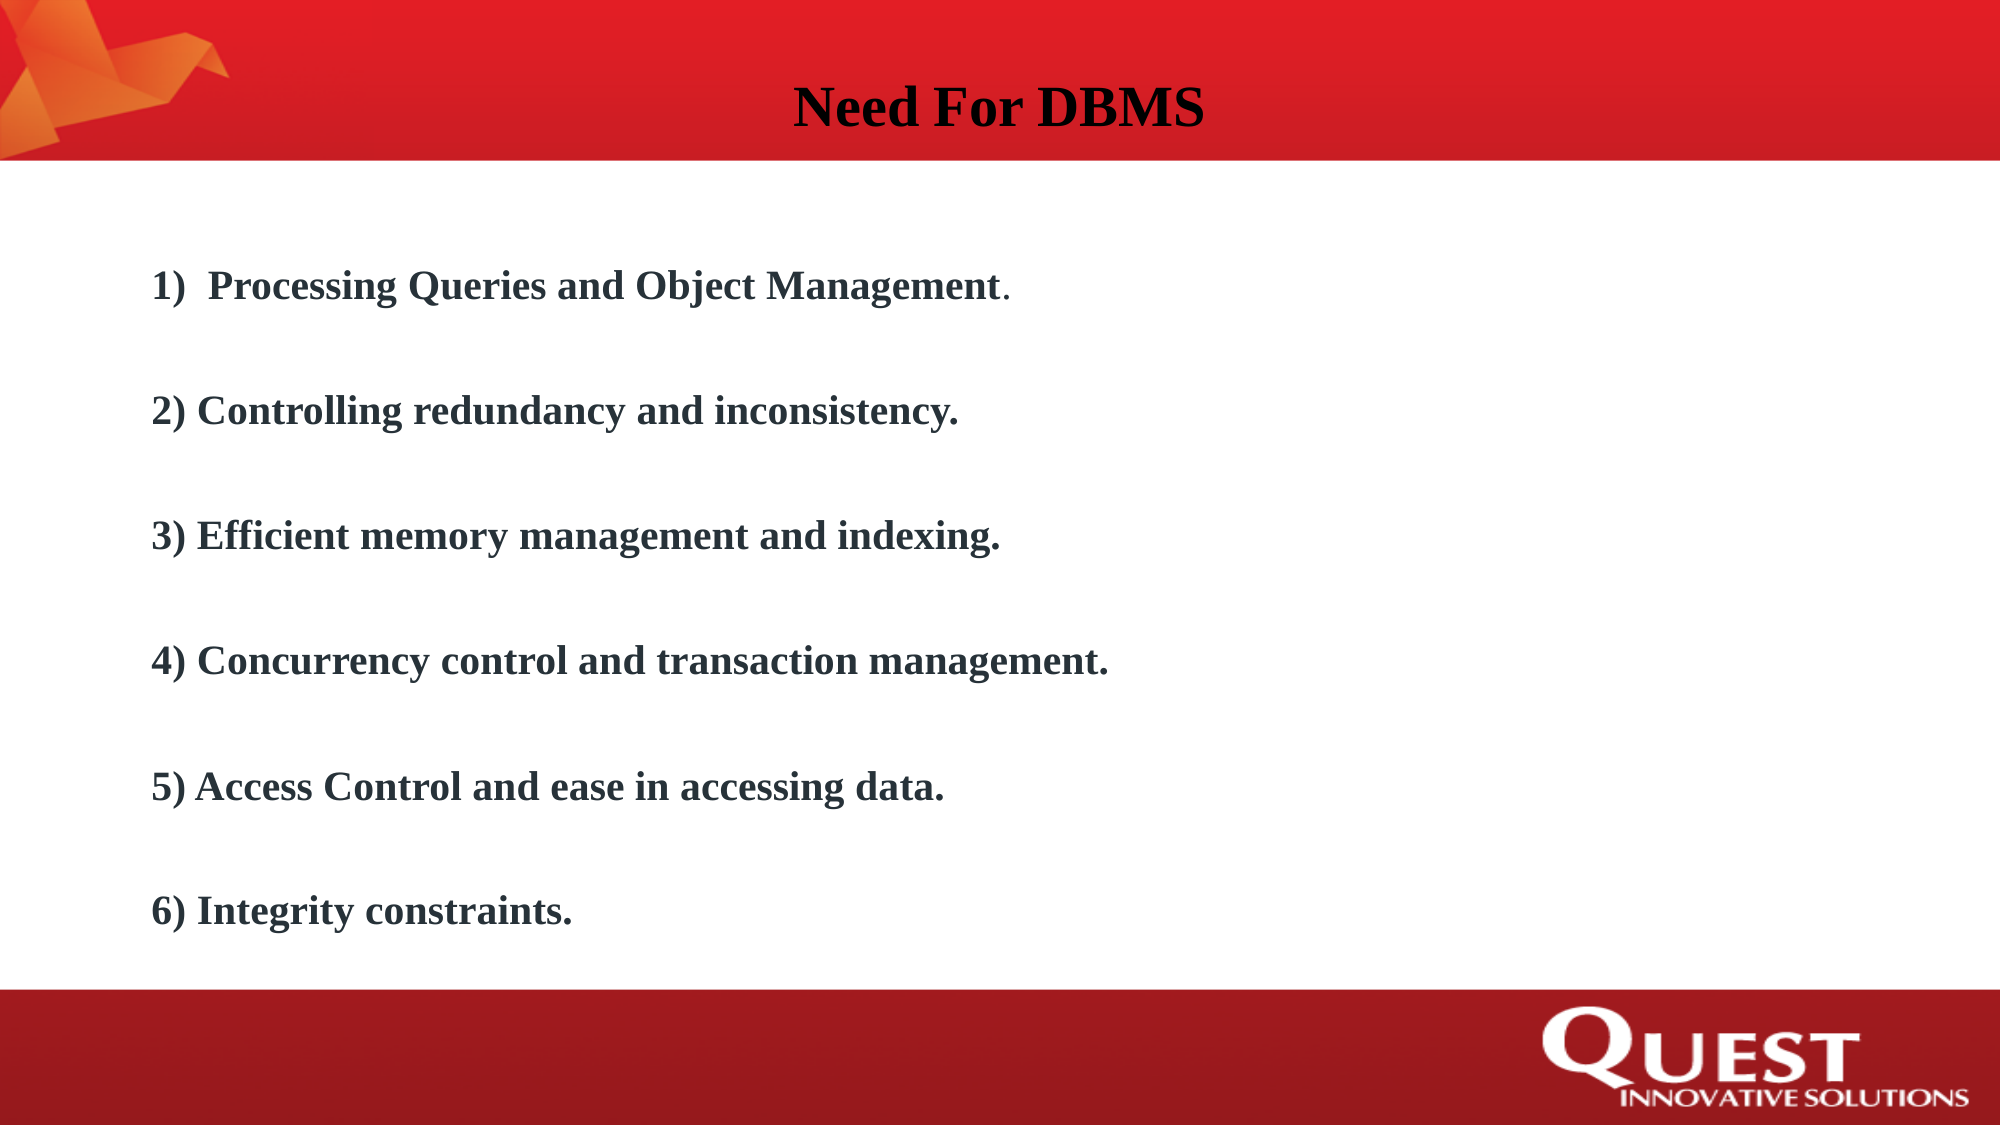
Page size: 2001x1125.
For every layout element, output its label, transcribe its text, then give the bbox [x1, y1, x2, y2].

text_box Processing Queries and Object Management. 2) Controlling redundancy and inconsistency. 3) Efficient memory management and indexing. 4) Concurrency control and transaction management. 5) Access Control and ease in accessing data. 6) Integrity constraints. [136, 175, 2000, 1116]
title Need For DBMS [99, 64, 1901, 253]
picture [0, 0, 2000, 1125]
